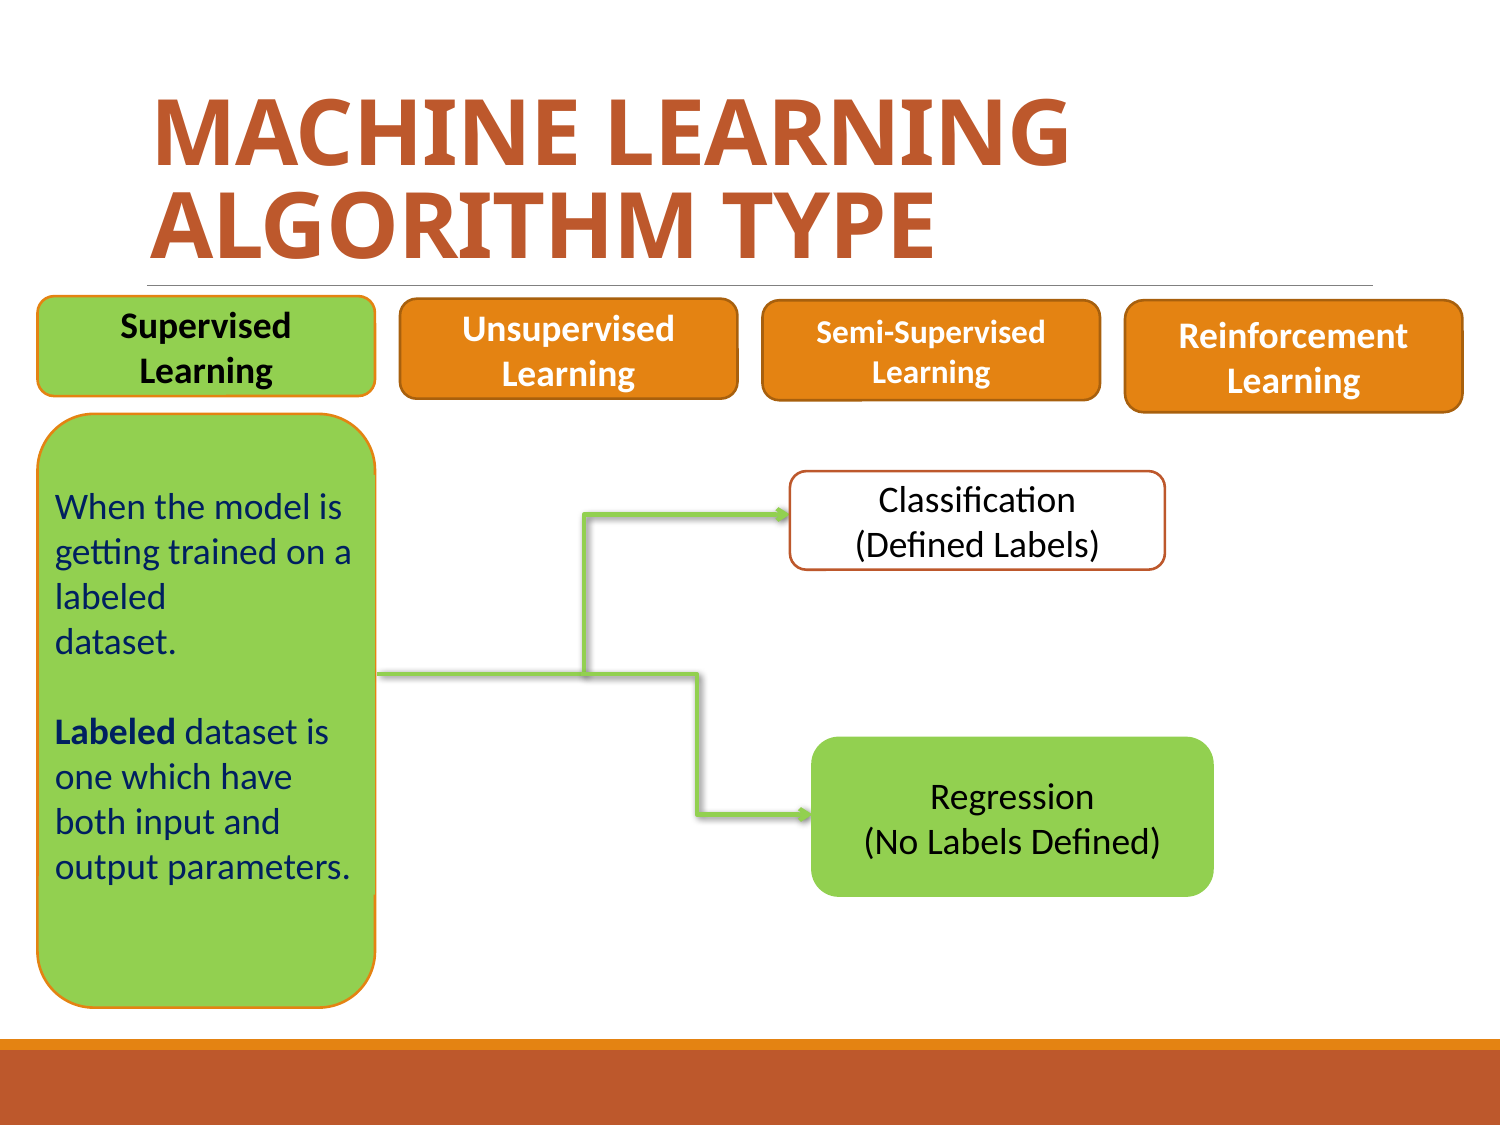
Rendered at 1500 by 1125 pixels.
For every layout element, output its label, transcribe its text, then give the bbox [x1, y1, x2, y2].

text_box [36, 412, 377, 1009]
text_box Unsupervised Learning [398, 297, 739, 400]
title MACHINE LEARNING ALGORITHM TYPE [135, 47, 1373, 285]
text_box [580, 673, 813, 816]
text_box Semi-Supervised Learning [761, 298, 1102, 402]
text_box Supervised Learning [36, 294, 377, 398]
text_box Regression (No Labels Defined) [811, 736, 1214, 897]
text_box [376, 514, 791, 675]
text_box Classification (Defined Labels) [788, 469, 1167, 572]
text_box When the model is getting trained on a labeled dataset. Labeled dataset is one which have both input and output parameters. [39, 474, 375, 895]
text_box Reinforcement Learning [1123, 298, 1464, 414]
